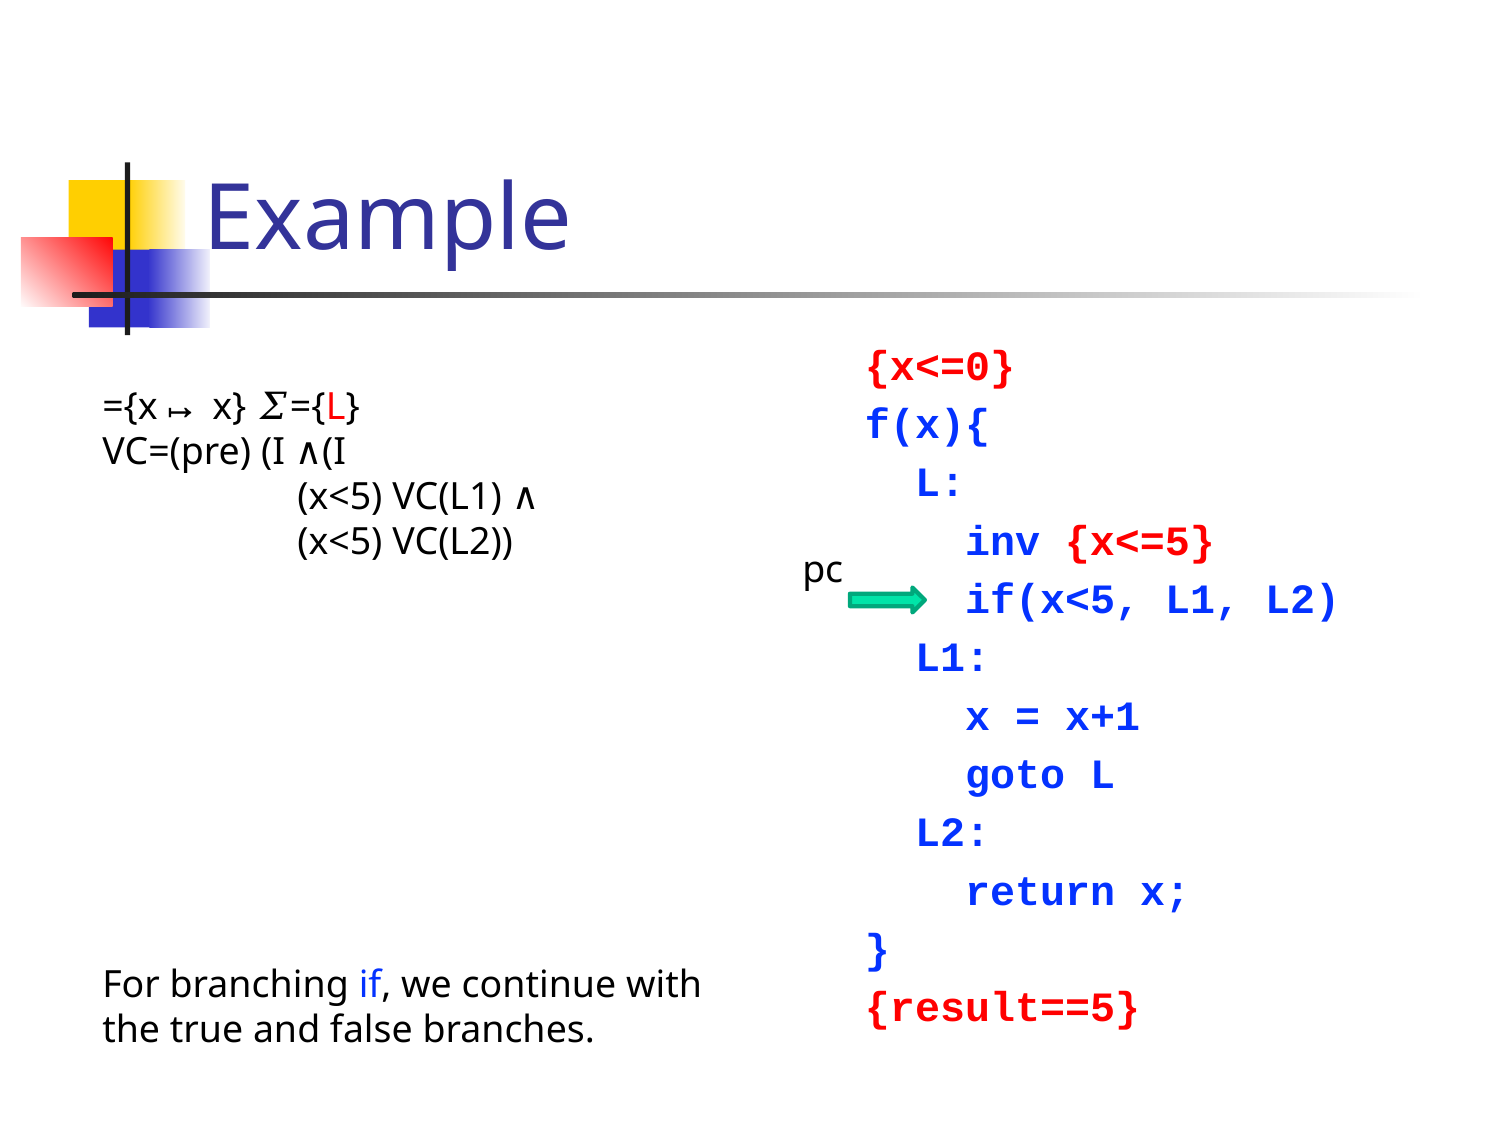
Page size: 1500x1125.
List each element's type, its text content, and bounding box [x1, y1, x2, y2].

text_box For branching if, we continue with the true and false branches. [87, 952, 738, 1058]
text_box {x<=0} f(x){ L: inv {x<=5} if(x<5, L1, L2) L1: x = x+1 goto L L2: return x; } {result==5} [849, 330, 1438, 1006]
title Example [188, 35, 1468, 275]
text_box [847, 585, 928, 615]
text_box pc [787, 537, 875, 598]
